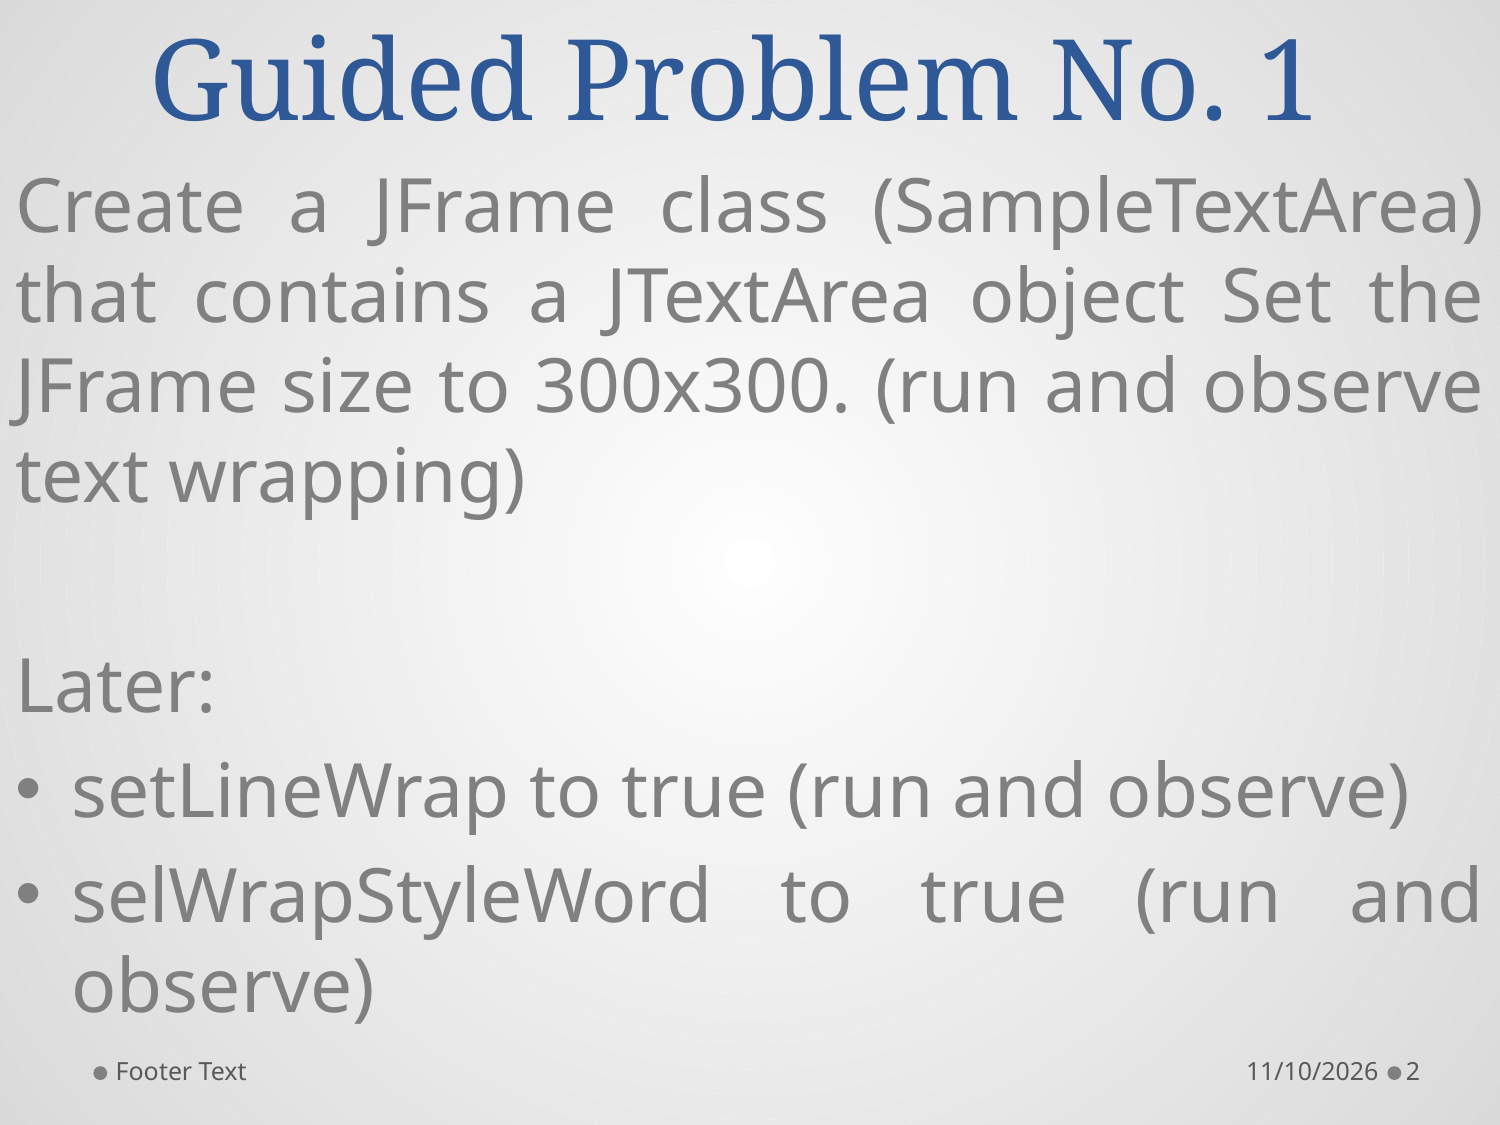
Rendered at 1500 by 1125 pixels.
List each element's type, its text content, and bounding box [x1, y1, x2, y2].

footer Footer Text [108, 1042, 576, 1103]
slide_number 2 [1401, 1042, 1494, 1103]
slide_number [1043, 1042, 1386, 1103]
list Create a JFrame class (SampleTextArea) that contains a JTextArea object Set the JFrame size to 300x300. (run and observe text wrapping) Later: setLineWrap to true (run and observe) selWrapStyleWord to true (run and observe) [0, 149, 1500, 525]
title Guided Problem No. 1 [75, 0, 1425, 149]
